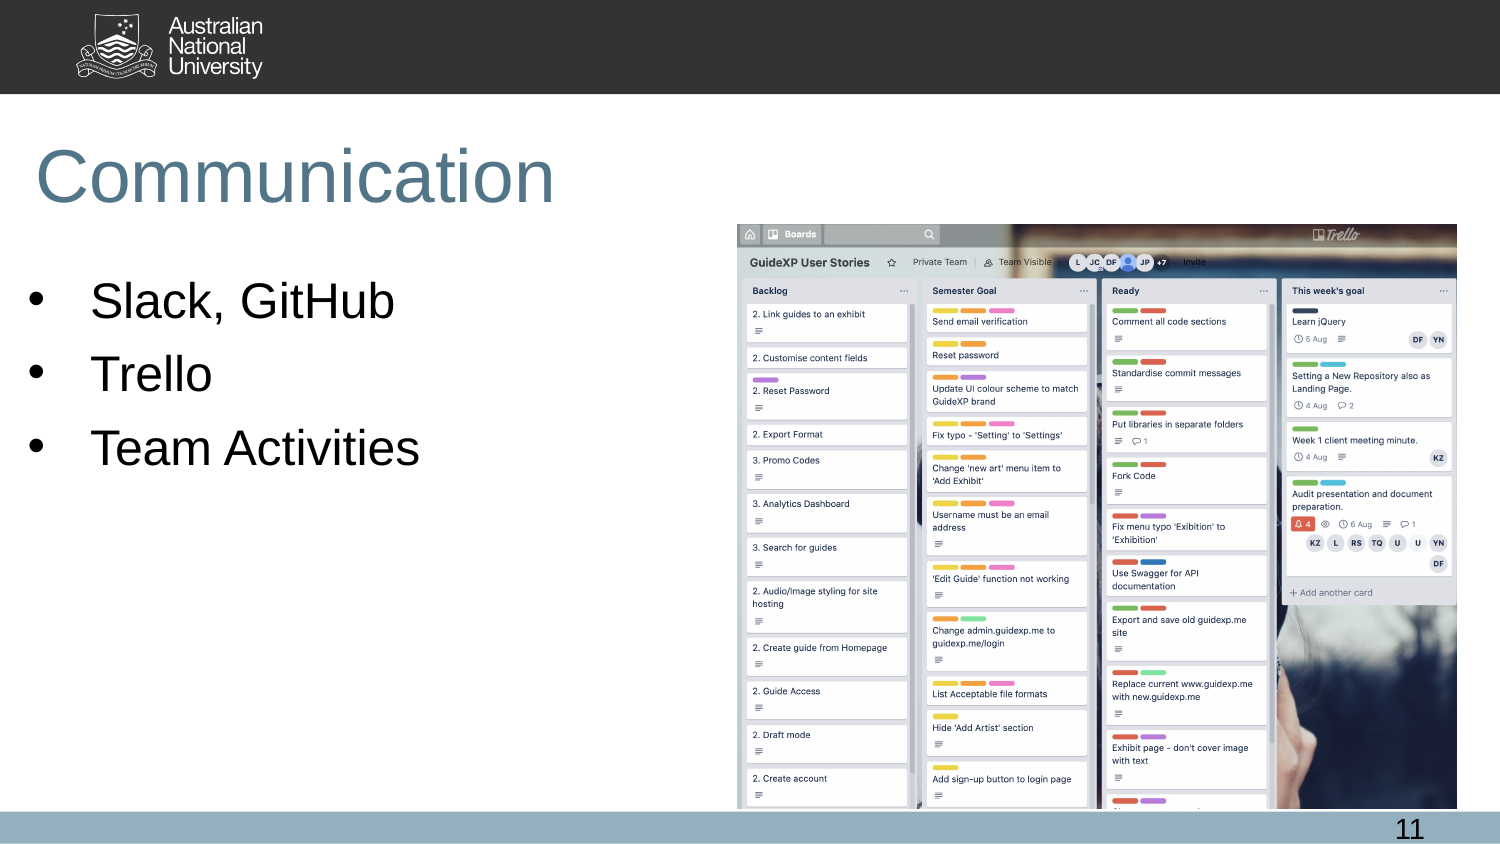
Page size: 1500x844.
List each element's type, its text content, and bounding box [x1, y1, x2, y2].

picture [737, 224, 1458, 809]
picture [76, 14, 263, 79]
list Slack, GitHub Trello Team Activities [0, 187, 738, 830]
title Communication [20, 115, 1371, 230]
slide_number 11 [1344, 818, 1441, 830]
